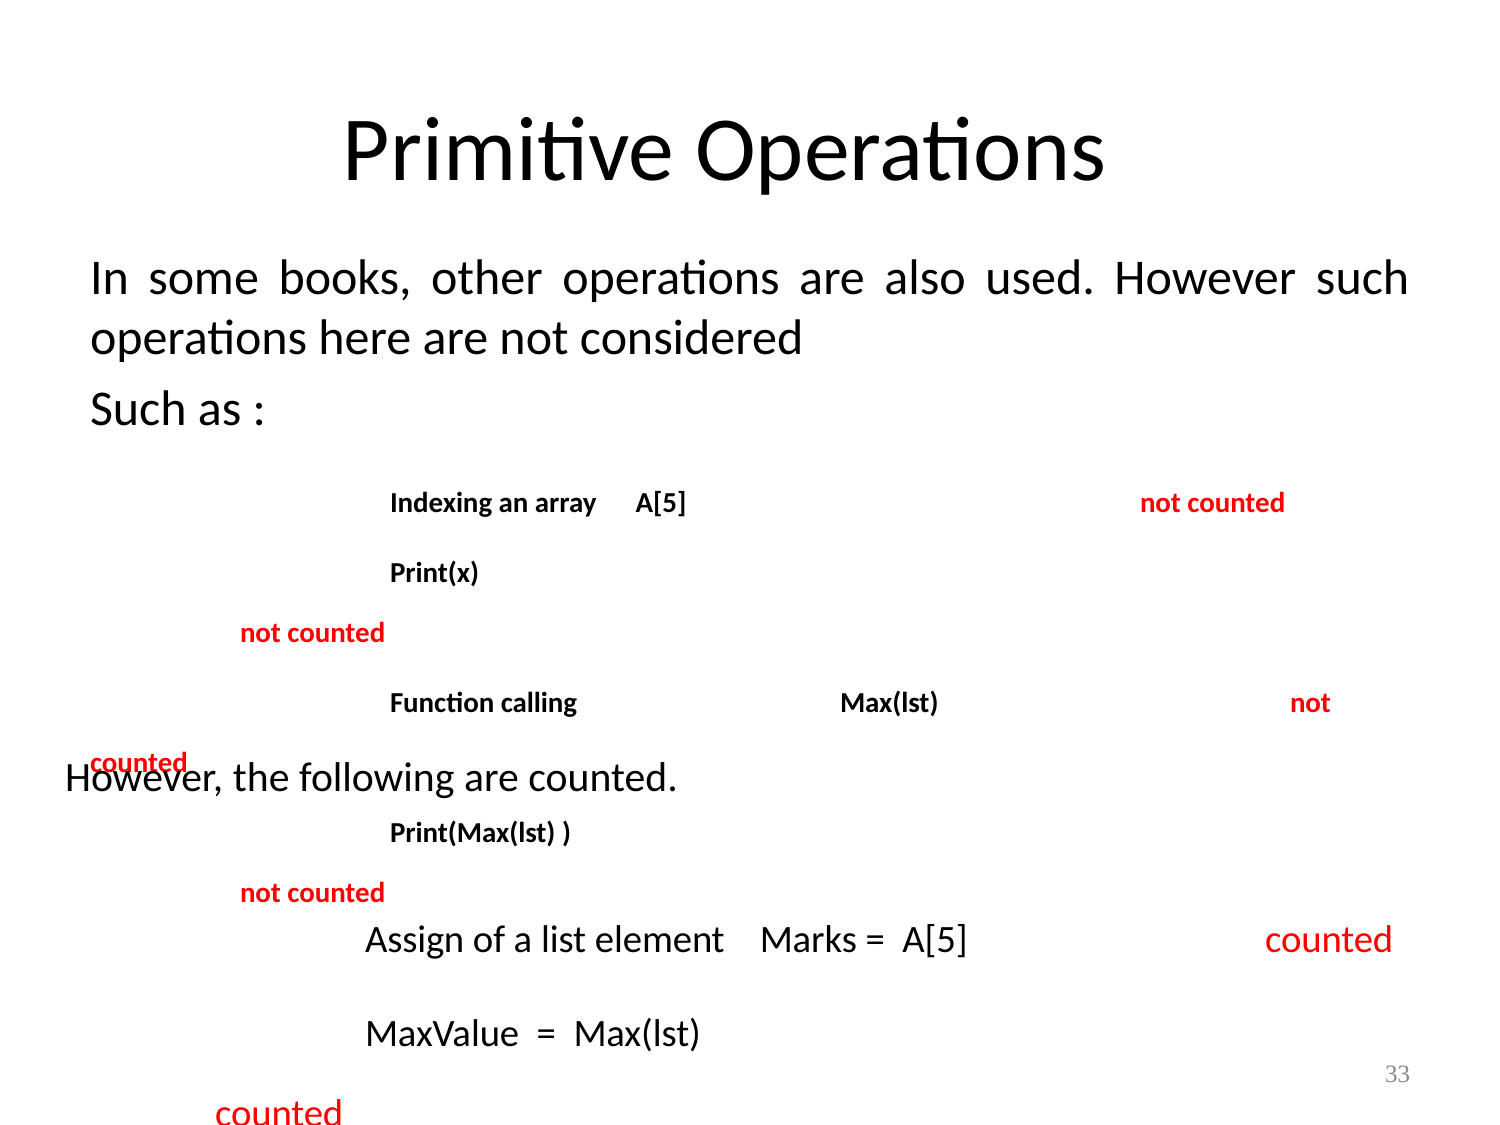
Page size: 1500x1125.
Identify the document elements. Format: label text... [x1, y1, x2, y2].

text_box However, the following are counted. Assign of a list element Marks = A[5] counted MaxValue = Max(lst) counted [50, 741, 1463, 992]
list In some books, other operations are also used. However such operations here are not considered Such as : Indexing an array A[5] not counted Print(x) not counted Function calling Max(lst) not counted Print(Max(lst) ) not counted [75, 237, 1425, 700]
title Primitive Operations [50, 87, 1400, 200]
slide_number 33 [1074, 1042, 1425, 1103]
